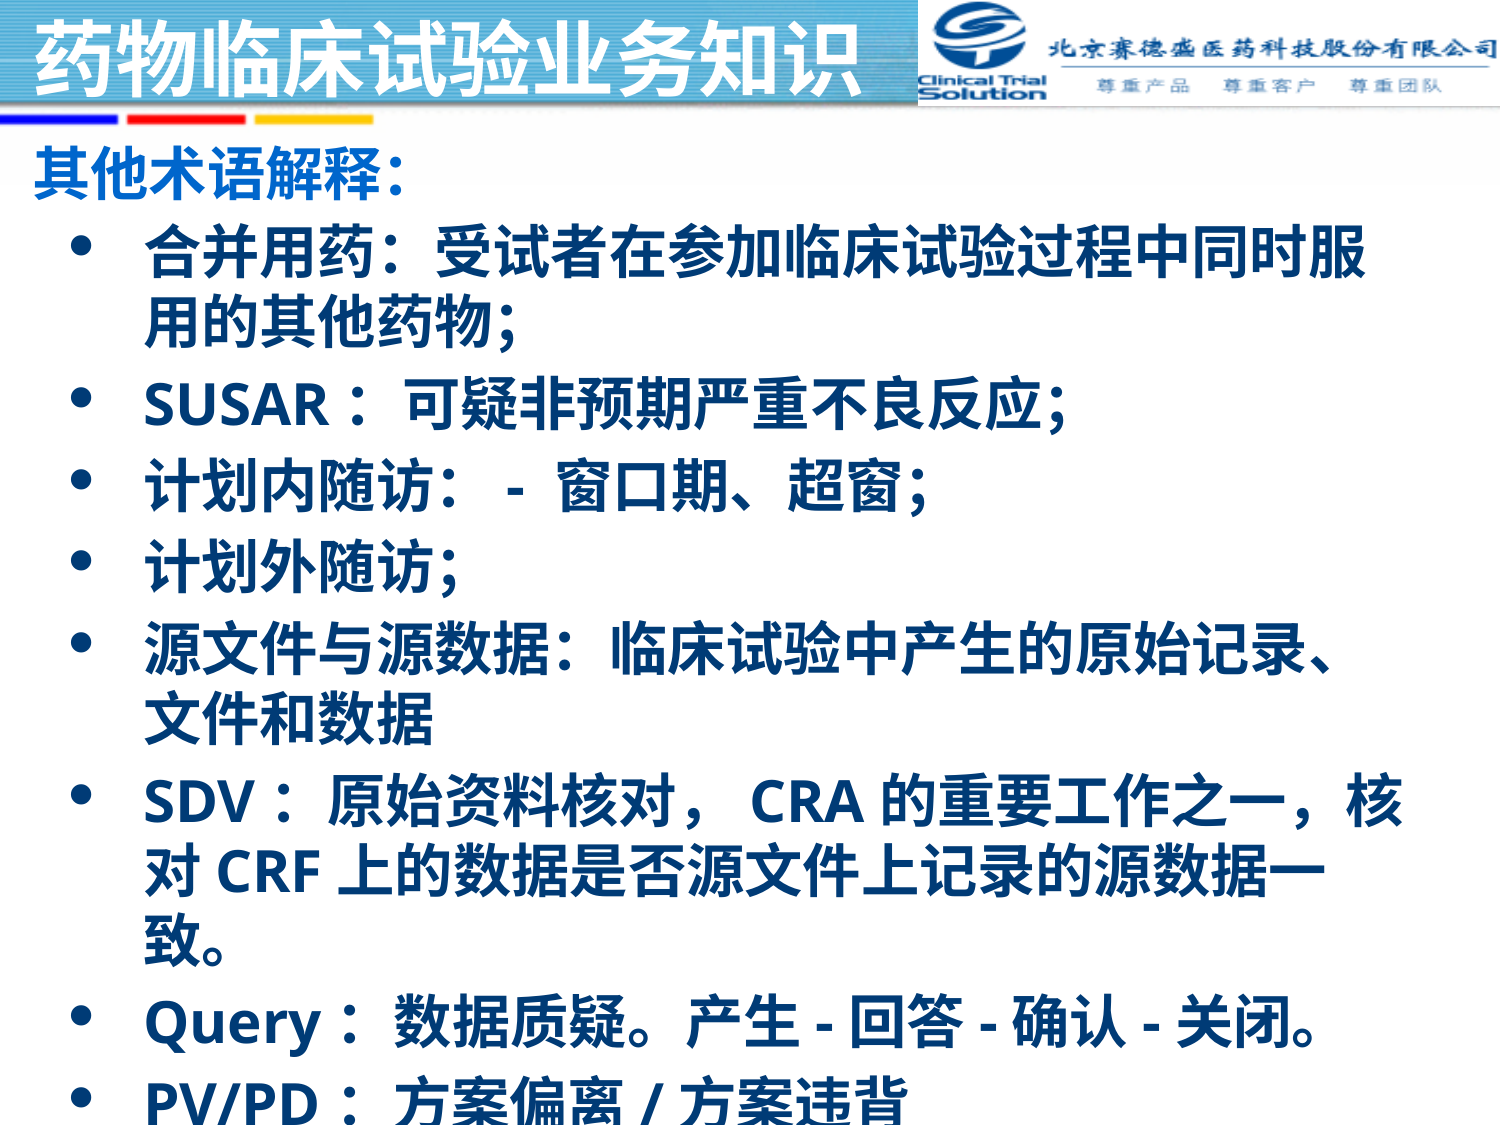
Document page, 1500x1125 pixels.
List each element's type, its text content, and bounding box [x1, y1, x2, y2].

text_box 其他术语解释： [17, 113, 491, 232]
picture [0, 0, 1500, 185]
text_box 合并用药：受试者在参加临床试验过程中同时服用的其他药物； SUSAR：可疑非预期严重不良反应； 计划内随访：- 窗口期、超窗； 计划外随访； 源文件与源数据：临床试验中产生的原始记录、文件和数据 SDV：原始资料核对，CRA的重要工作之一，核对CRF上的数据是否源文件上记录的源数据一致。 Query：数据质疑。产生-回答-确认-关闭。 PV/PD：方案偏离/方案违背 [53, 208, 1429, 1125]
